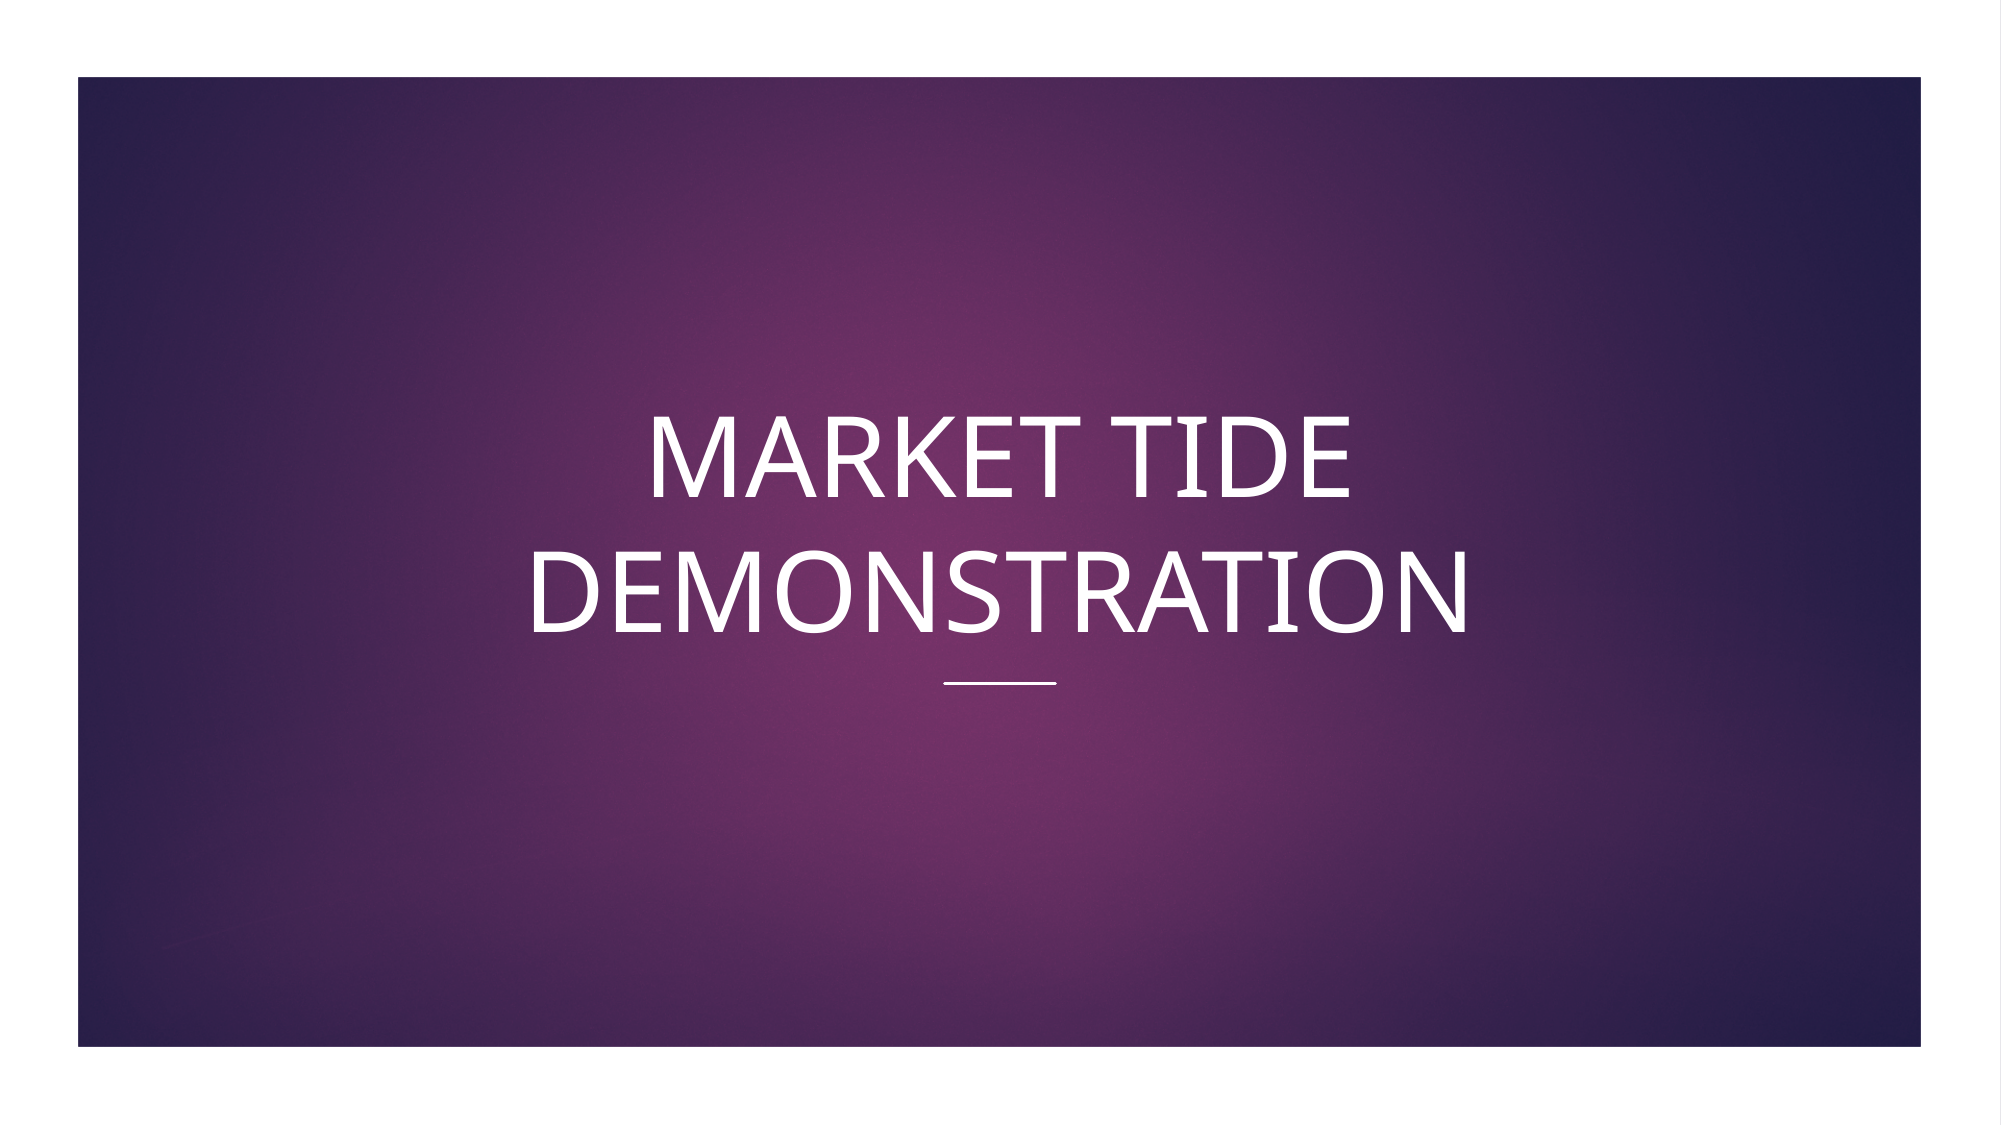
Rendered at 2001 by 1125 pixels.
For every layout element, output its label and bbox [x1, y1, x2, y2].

text_box [0, 0, 2000, 1125]
